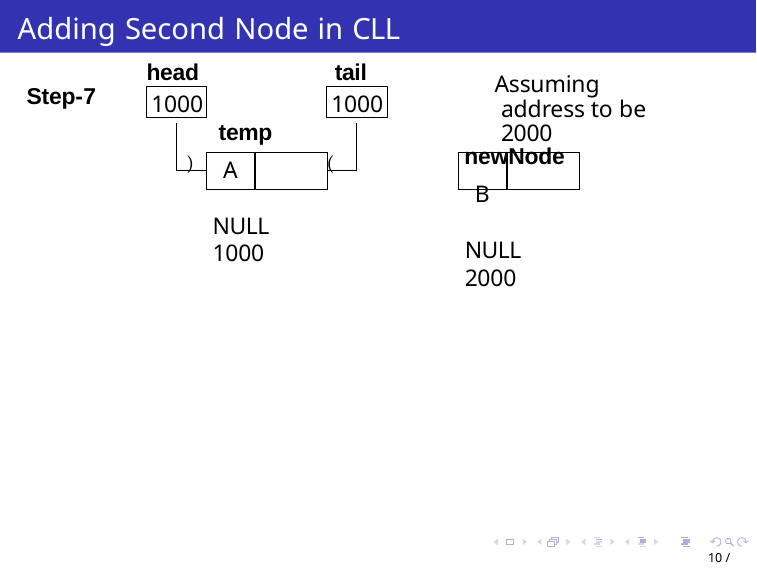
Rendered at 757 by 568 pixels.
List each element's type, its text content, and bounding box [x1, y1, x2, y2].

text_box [205, 151, 328, 190]
text_box head tail [144, 55, 368, 86]
text_box temp A NULL 1000 [207, 105, 327, 150]
text_box 1000 [326, 86, 388, 118]
text_box Assuming address to be 2000 newNode B NULL 2000 [458, 67, 684, 291]
text_box 1000 [146, 86, 207, 118]
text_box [326, 122, 358, 172]
text_box Step-7 [24, 79, 99, 110]
text_box ) [183, 147, 207, 175]
text_box 10 / 32 [706, 548, 746, 568]
title Adding Second Node in CLL [15, 7, 545, 106]
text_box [457, 151, 580, 190]
text_box temp A NULL 1000 [207, 198, 327, 267]
